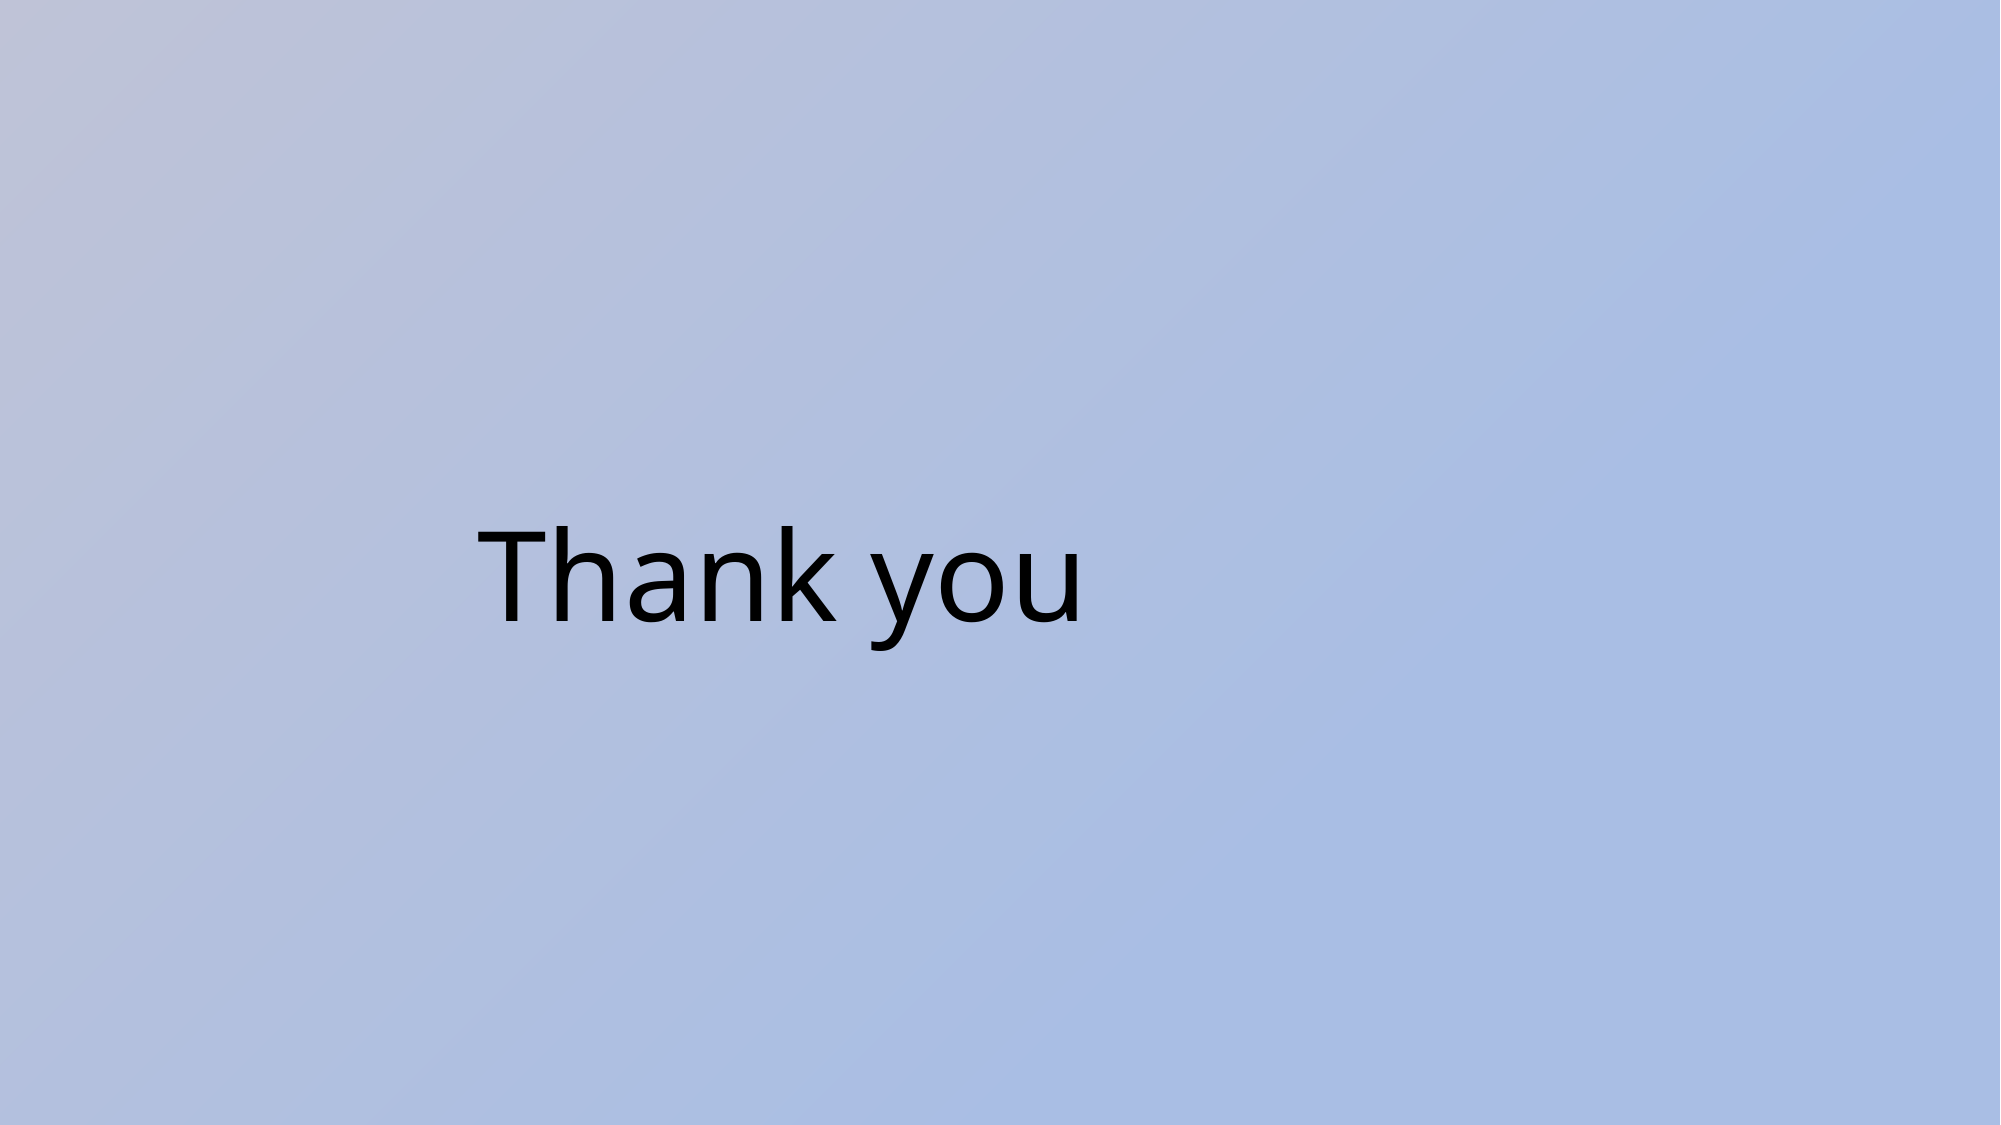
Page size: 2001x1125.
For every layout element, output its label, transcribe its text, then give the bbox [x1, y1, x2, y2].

list Thank you [137, 99, 1863, 908]
